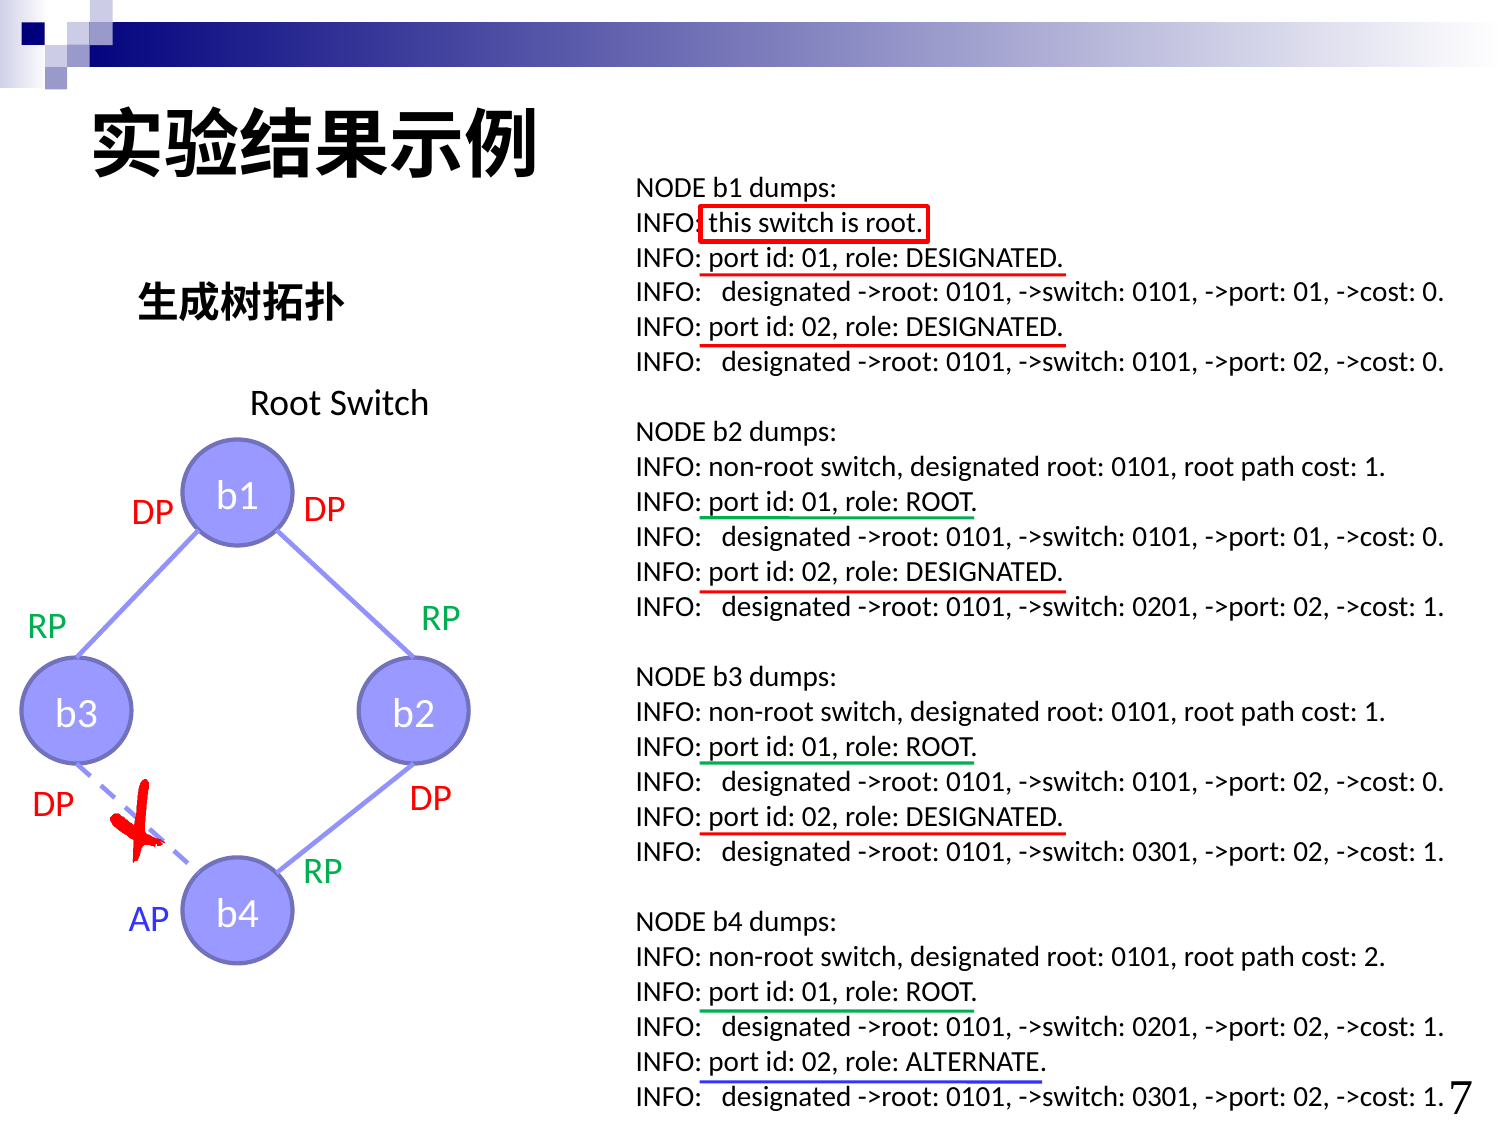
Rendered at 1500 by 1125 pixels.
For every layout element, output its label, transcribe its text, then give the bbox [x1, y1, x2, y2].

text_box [8, 268, 480, 964]
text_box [570, 160, 1500, 1120]
title 实验结果示例 [75, 75, 1425, 208]
